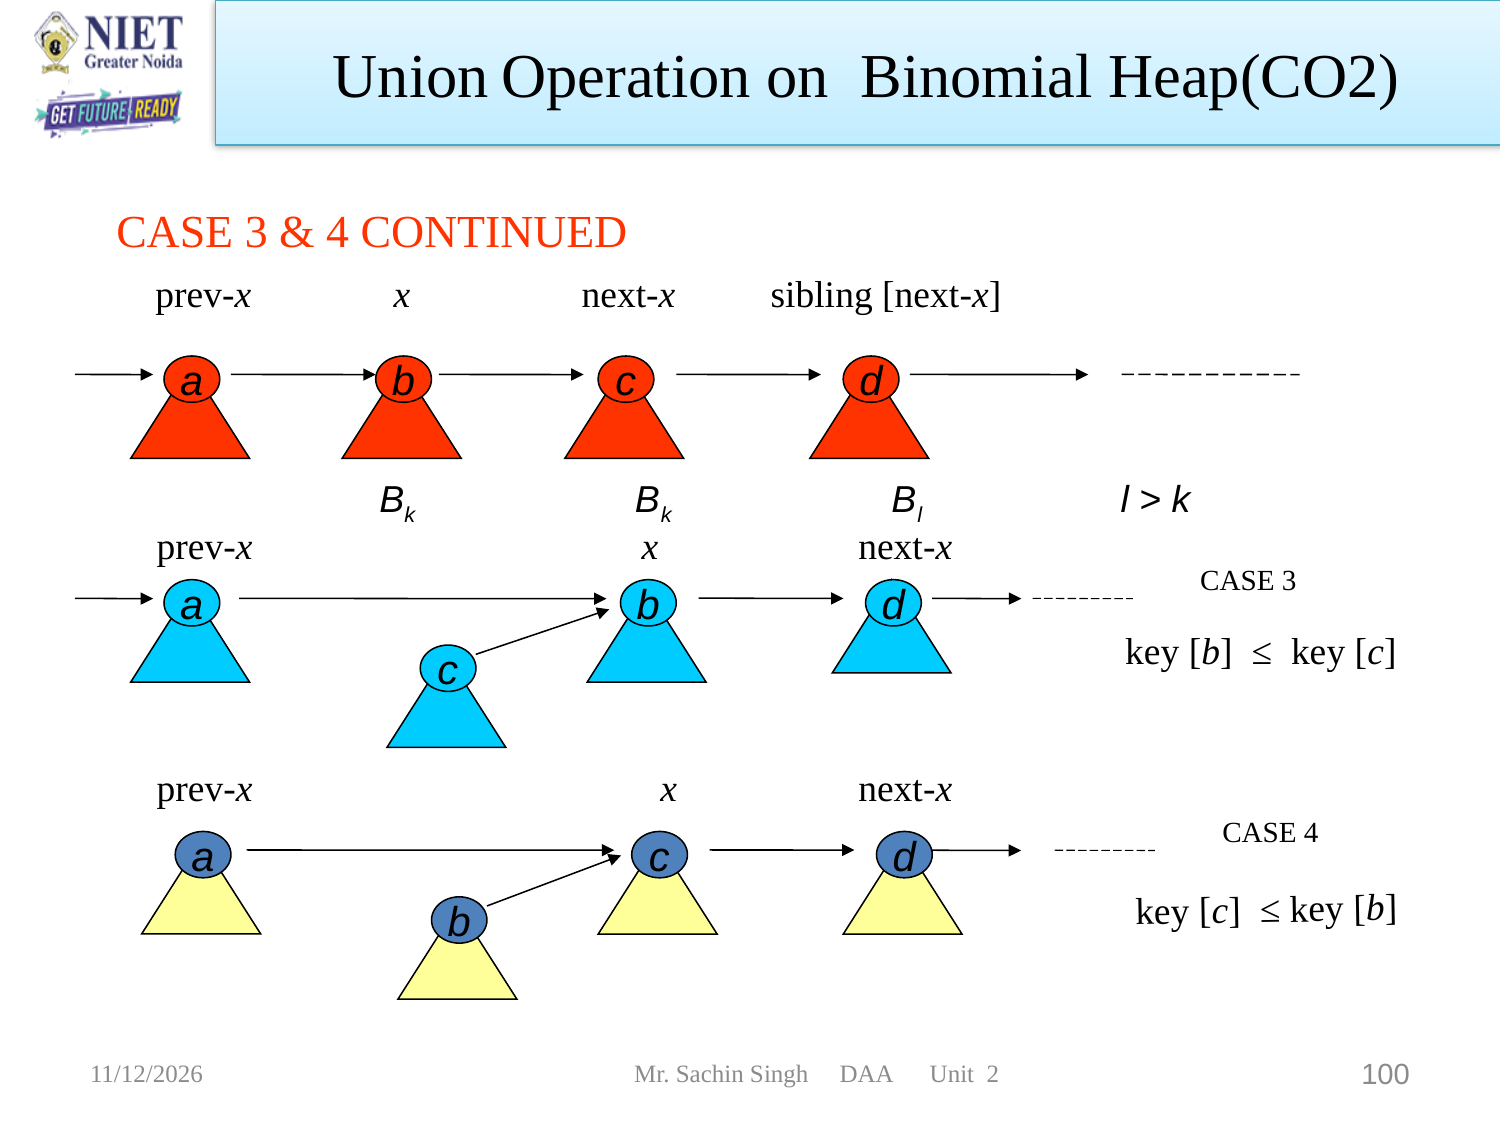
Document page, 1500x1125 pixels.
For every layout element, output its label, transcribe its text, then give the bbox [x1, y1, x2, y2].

text_box [74, 368, 154, 381]
text_box [598, 871, 718, 935]
text_box [932, 592, 1022, 605]
text_box [909, 368, 1089, 381]
text_box b [620, 579, 677, 626]
text_box [832, 615, 952, 673]
text_box c [420, 645, 476, 692]
text_box [587, 619, 707, 683]
text_box [564, 395, 684, 459]
text_box a [175, 831, 231, 878]
text_box [932, 844, 1022, 857]
text_box CASE 4 [1207, 805, 1389, 856]
text_box [709, 843, 855, 857]
text_box key [c] ≤ key [b] [1120, 874, 1438, 941]
text_box [239, 592, 607, 605]
list CASE 3 & 4 CONTINUED [101, 194, 777, 282]
text_box c [631, 831, 688, 878]
text_box prev-x x next-x [141, 514, 1055, 574]
text_box a [163, 579, 220, 626]
text_box [843, 871, 963, 935]
text_box [230, 368, 376, 381]
text_box [486, 853, 622, 907]
text_box d [865, 579, 922, 626]
text_box [74, 592, 154, 605]
text_box Union Operation on Binomial Heap(CO2) [216, 0, 1500, 146]
text_box [809, 395, 929, 459]
text_box [438, 368, 584, 381]
text_box d [876, 831, 933, 878]
text_box [141, 870, 261, 934]
text_box [342, 395, 462, 459]
text_box [676, 368, 822, 381]
text_box prev-x x next-x [141, 756, 1055, 817]
text_box a [163, 355, 220, 403]
footer Mr. Sachin Singh DAA Unit 2 [512, 1042, 1122, 1103]
text_box [130, 395, 250, 459]
text_box c [598, 355, 654, 403]
slide_number 100 [1122, 1042, 1425, 1103]
text_box CASE 3 [1185, 554, 1367, 604]
text_box [130, 619, 250, 683]
text_box b [431, 896, 487, 944]
text_box key [b] ≤ key [c] [1110, 619, 1450, 680]
text_box prev-x x next-x sibling [next-x] [140, 262, 1181, 323]
picture [0, 0, 216, 151]
text_box [246, 844, 615, 857]
text_box [475, 607, 610, 655]
text_box [397, 936, 517, 1000]
text_box b [375, 355, 432, 403]
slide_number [75, 1042, 425, 1103]
text_box [386, 684, 506, 748]
text_box d [843, 355, 899, 403]
text_box [698, 592, 844, 605]
text_box Bk Bk Bl l > k [364, 467, 1253, 534]
